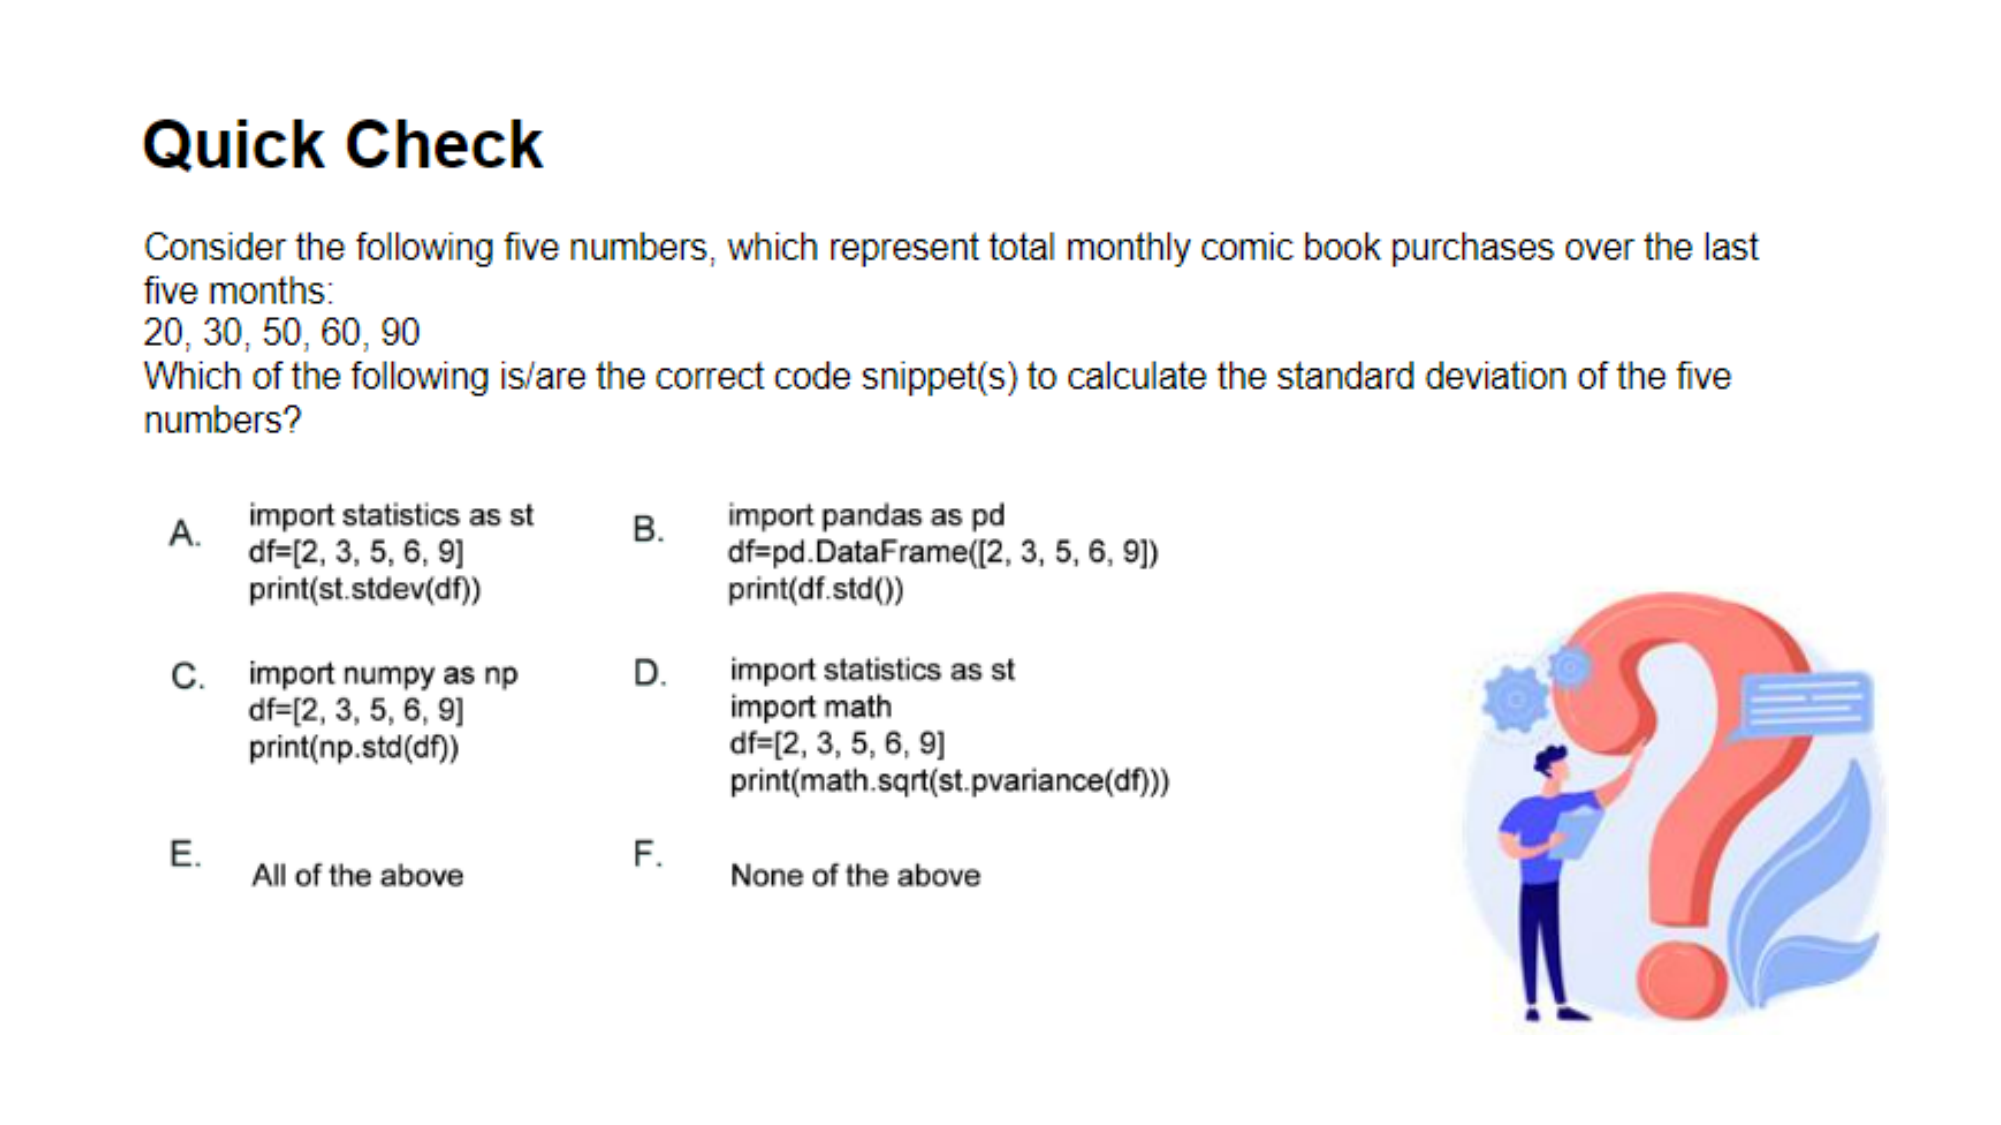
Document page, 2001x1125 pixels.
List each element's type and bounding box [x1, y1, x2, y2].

picture [111, 90, 1889, 1035]
